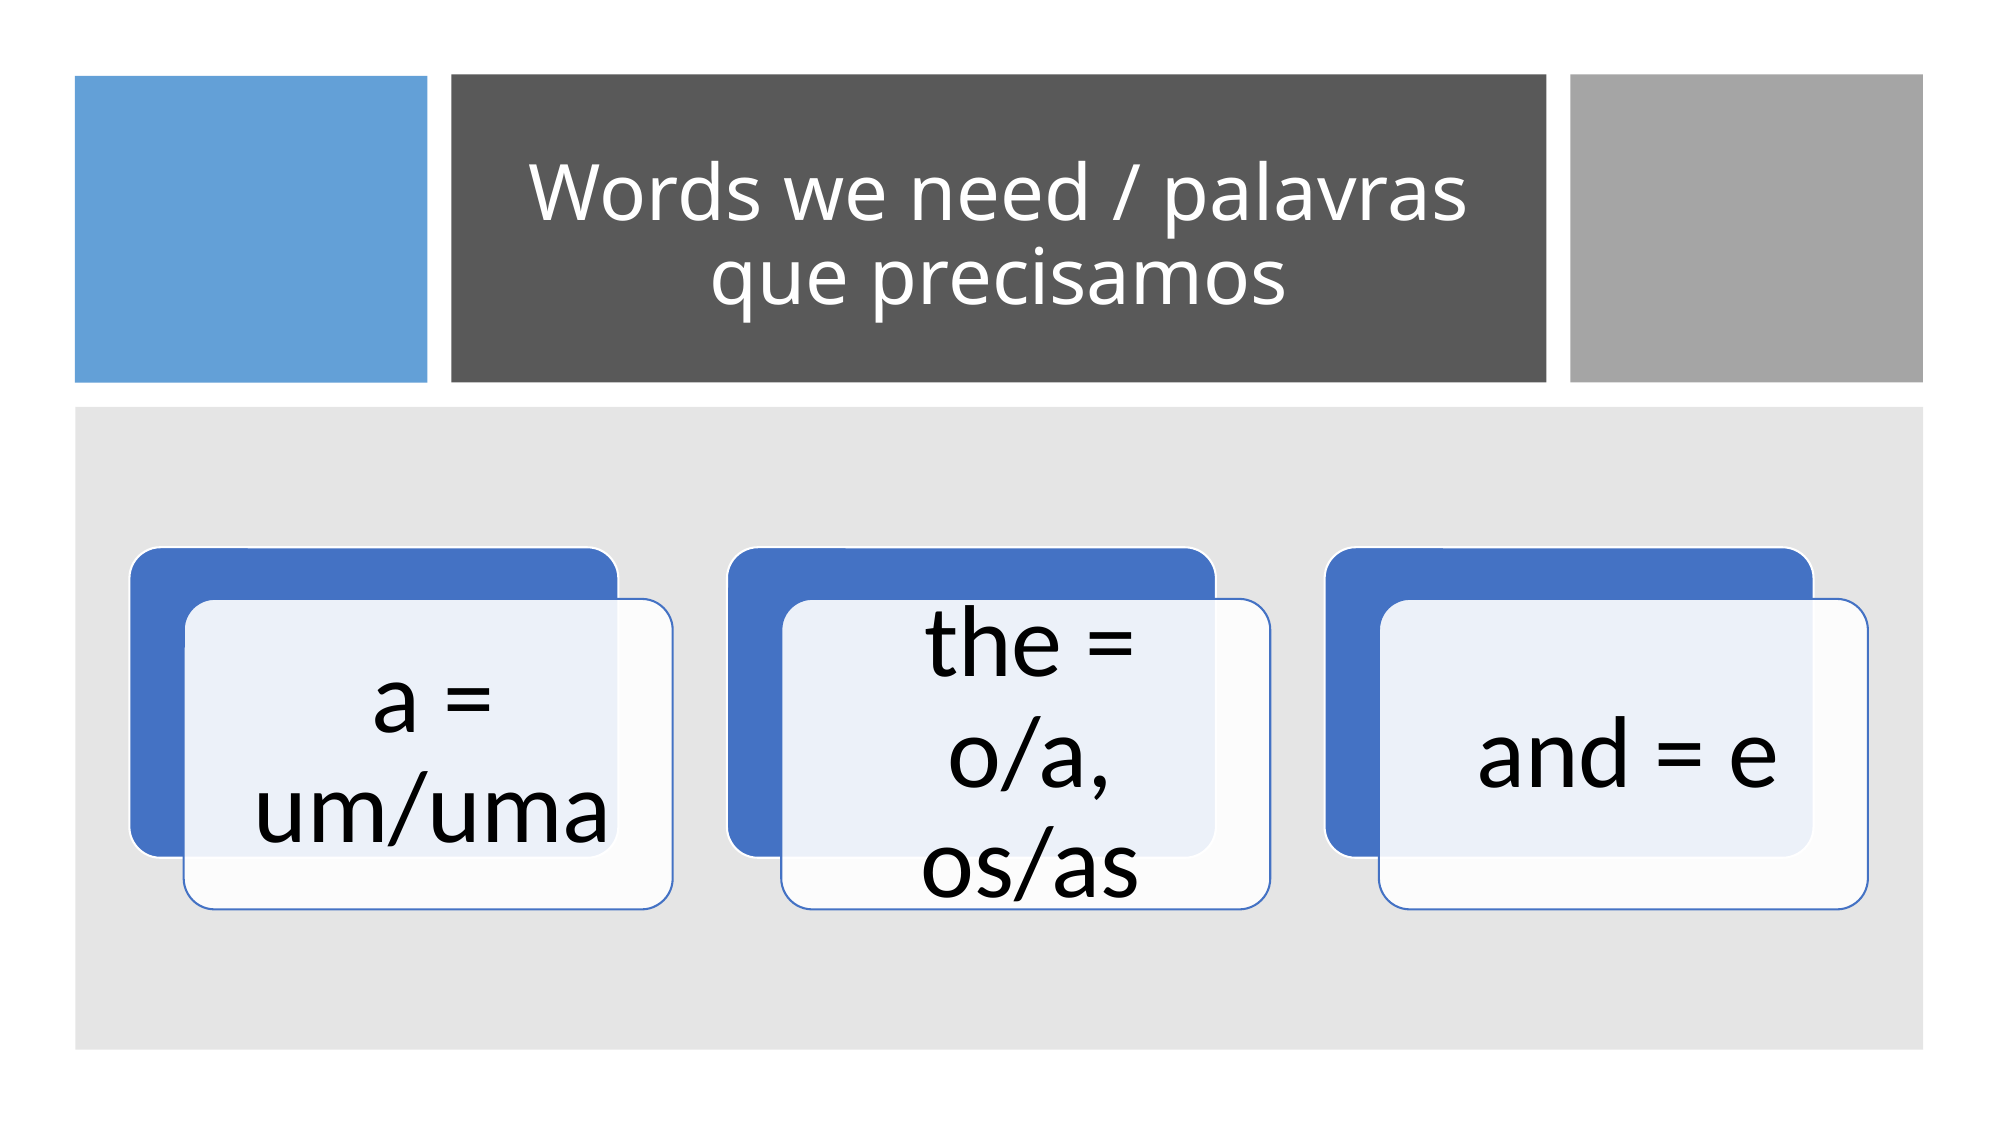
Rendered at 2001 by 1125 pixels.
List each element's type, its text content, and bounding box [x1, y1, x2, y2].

text_box [450, 73, 1547, 383]
text_box [74, 406, 1924, 1051]
text_box [74, 75, 428, 384]
title Words we need / palavras que precisamos [499, 120, 1499, 354]
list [129, 459, 1868, 998]
text_box [1569, 73, 1924, 383]
